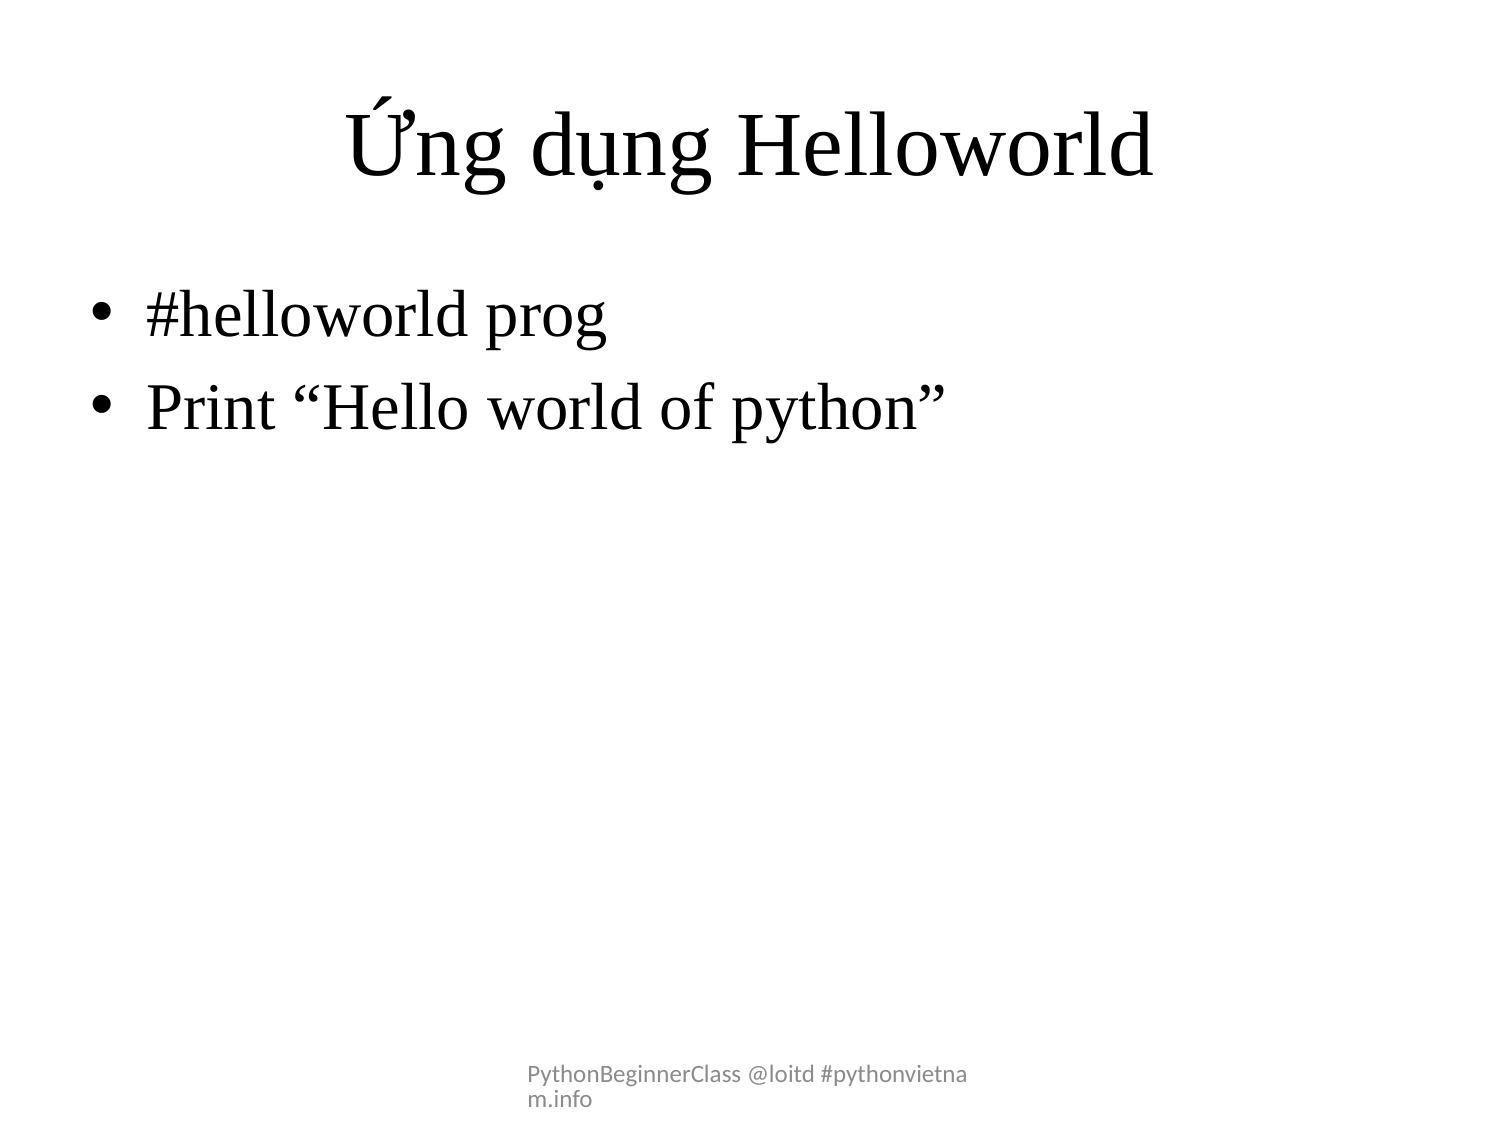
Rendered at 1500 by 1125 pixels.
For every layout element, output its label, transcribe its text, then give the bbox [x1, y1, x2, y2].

title Ứng dụng Helloworld [75, 45, 1425, 233]
list #helloworld prog Print “Hello world of python” [75, 262, 1425, 1005]
footer PythonBeginnerClass @loitd #pythonvietnam.info [512, 1042, 988, 1103]
